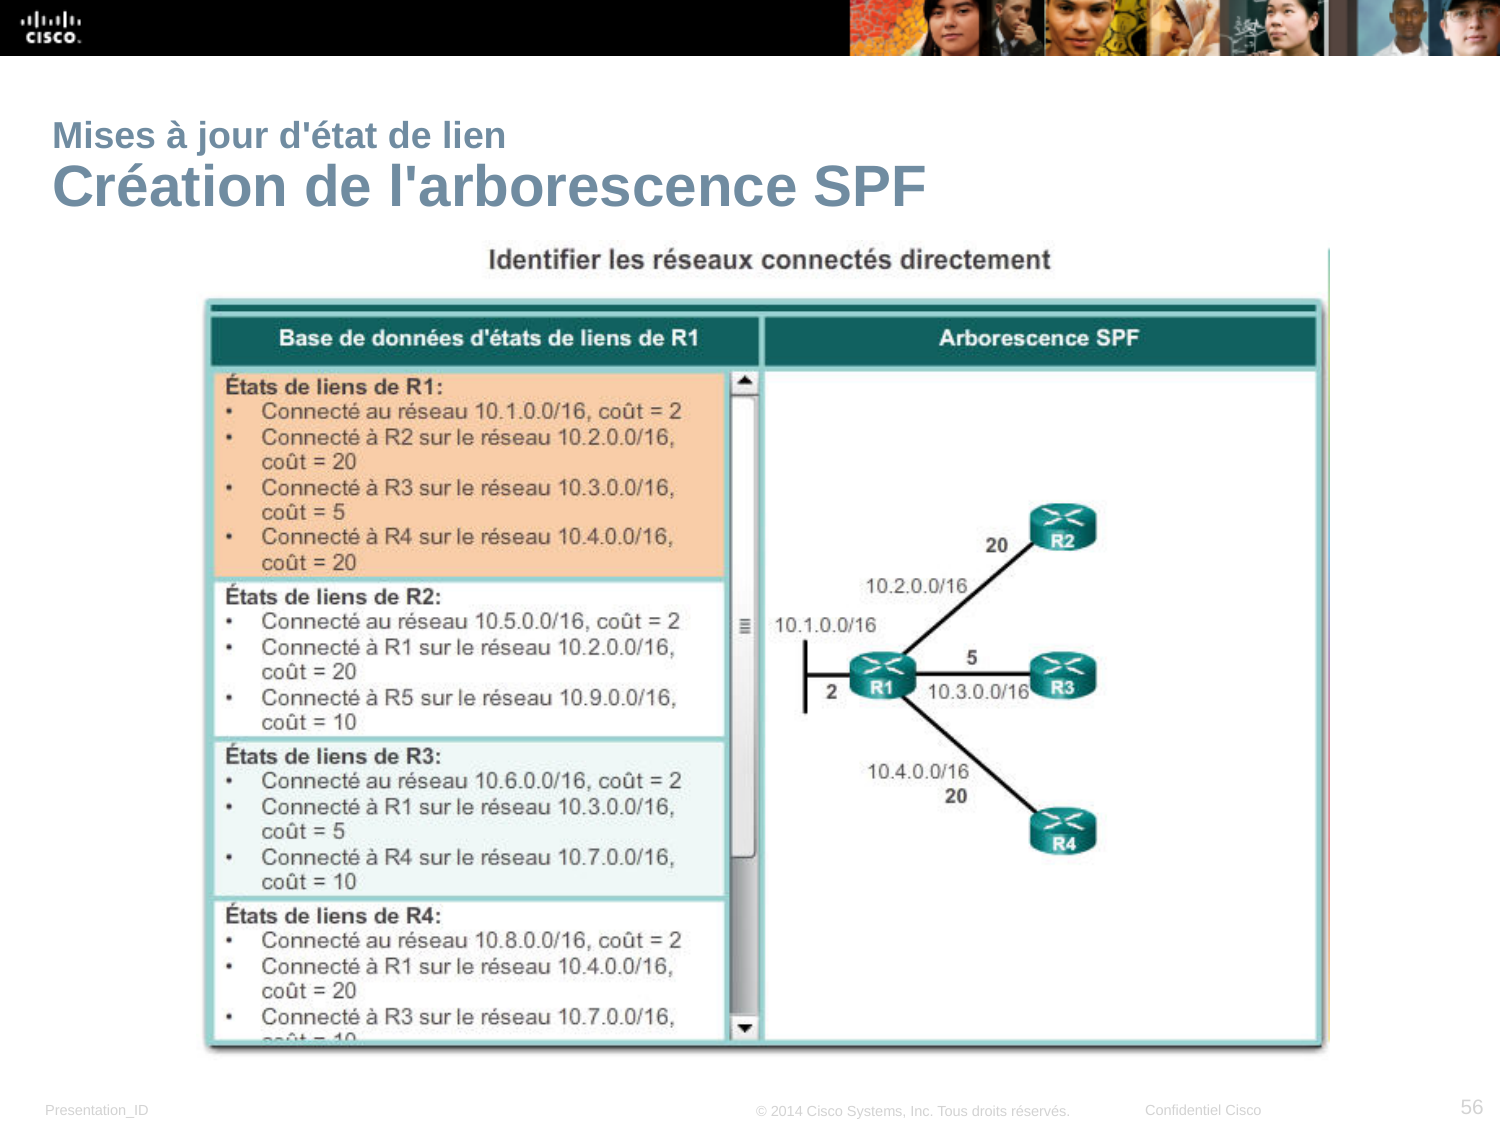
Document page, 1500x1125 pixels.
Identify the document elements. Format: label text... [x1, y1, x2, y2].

title Mises à jour d'état de lien Création de l'arborescence SPF [38, 80, 1427, 227]
picture [0, 0, 1500, 56]
picture [196, 240, 1330, 1067]
